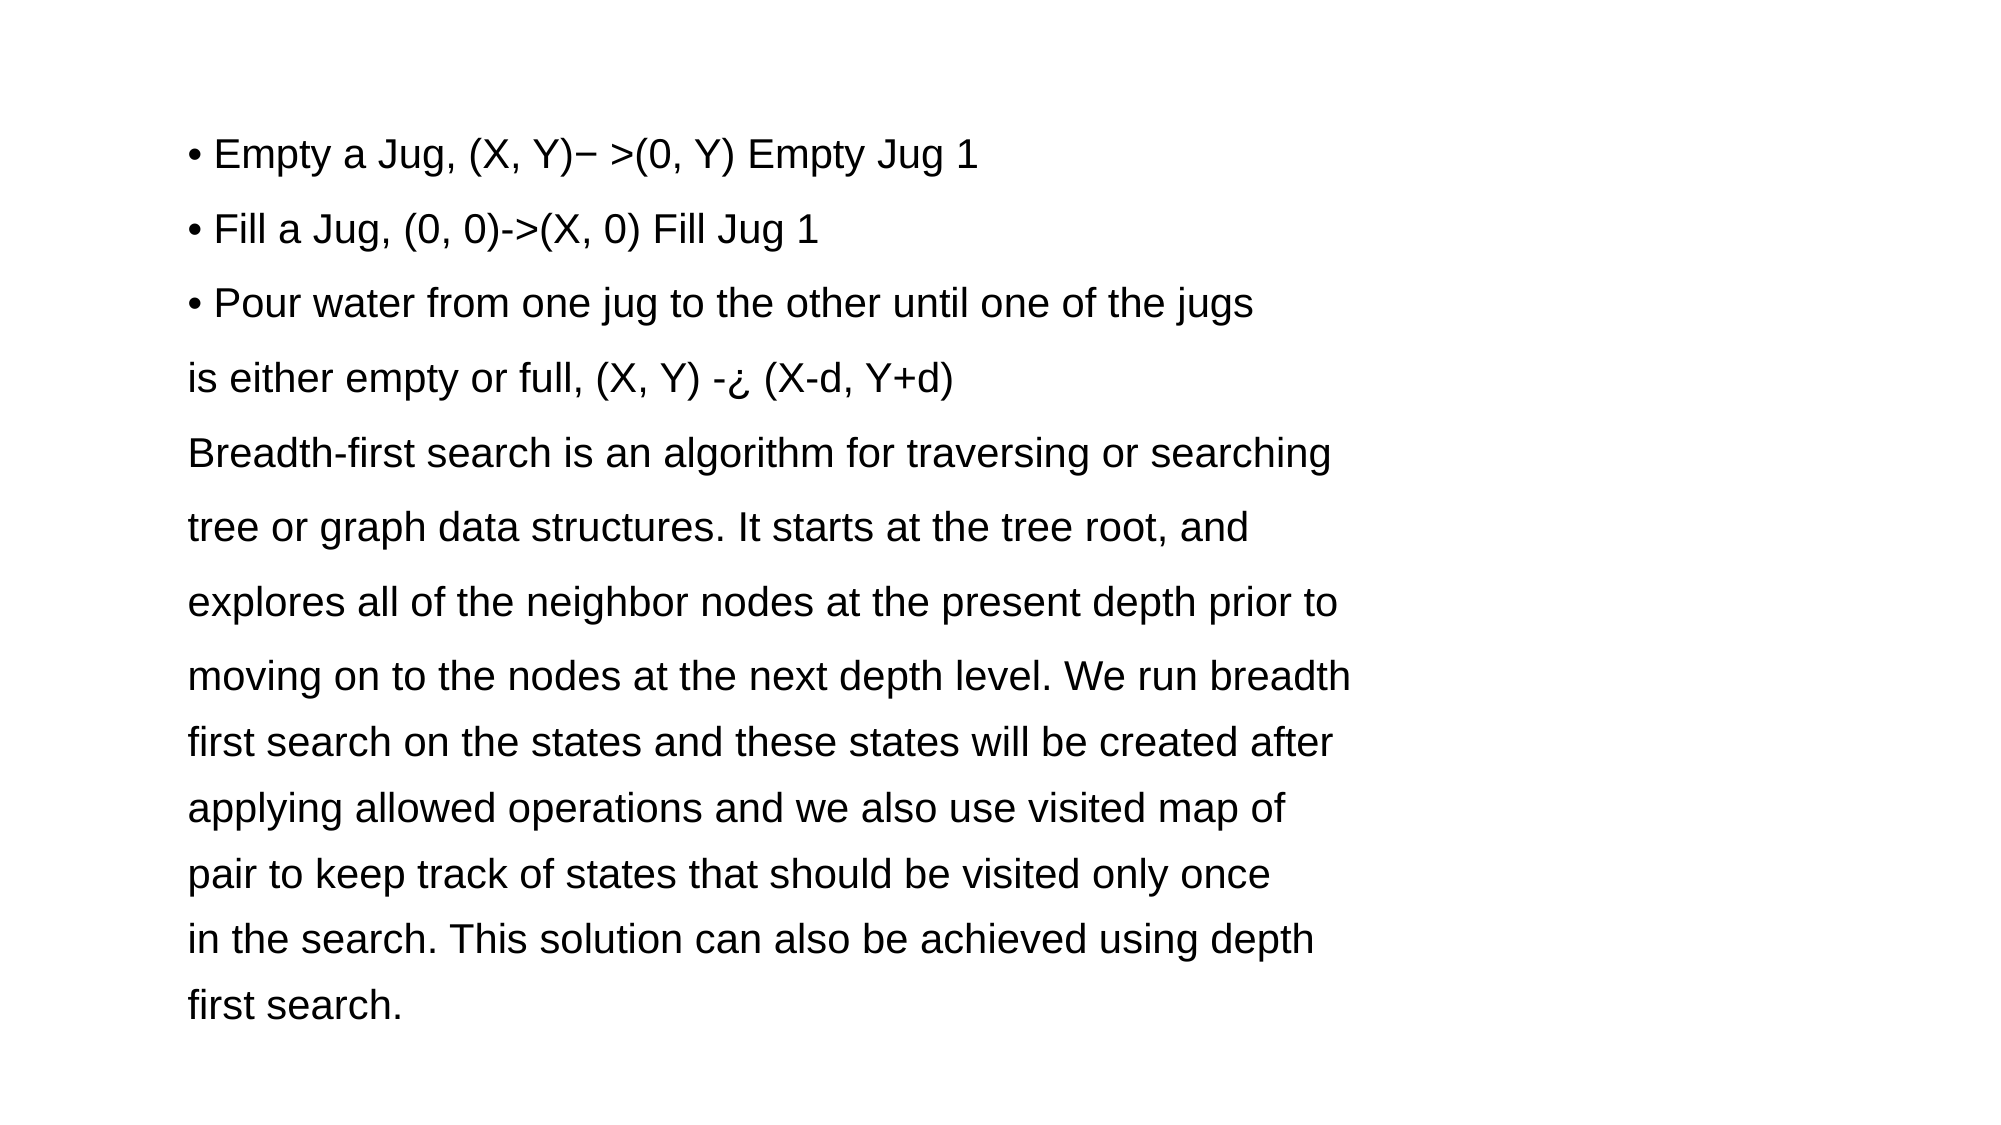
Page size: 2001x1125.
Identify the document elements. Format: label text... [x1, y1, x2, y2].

list • Empty a Jug, (X, Y)− >(0, Y) Empty Jug 1 • Fill a Jug, (0, 0)->(X, 0) Fill Jug 1 • Pour water from one jug to the other until one of the jugs is either empty or full, (X, Y) -¿ (X-d, Y+d) Breadth-first search is an algorithm for traversing or searching tree or graph data structures. It starts at the tree root, and explores all of the neighbor nodes at the present depth prior to moving on to the nodes at the next depth level. We run breadth first search on the states and these states will be created after applying allowed operations and we also use visited map of pair to keep track of states that should be visited only once in the search. This solution can also be achieved using depth first search. [172, 125, 1583, 1036]
